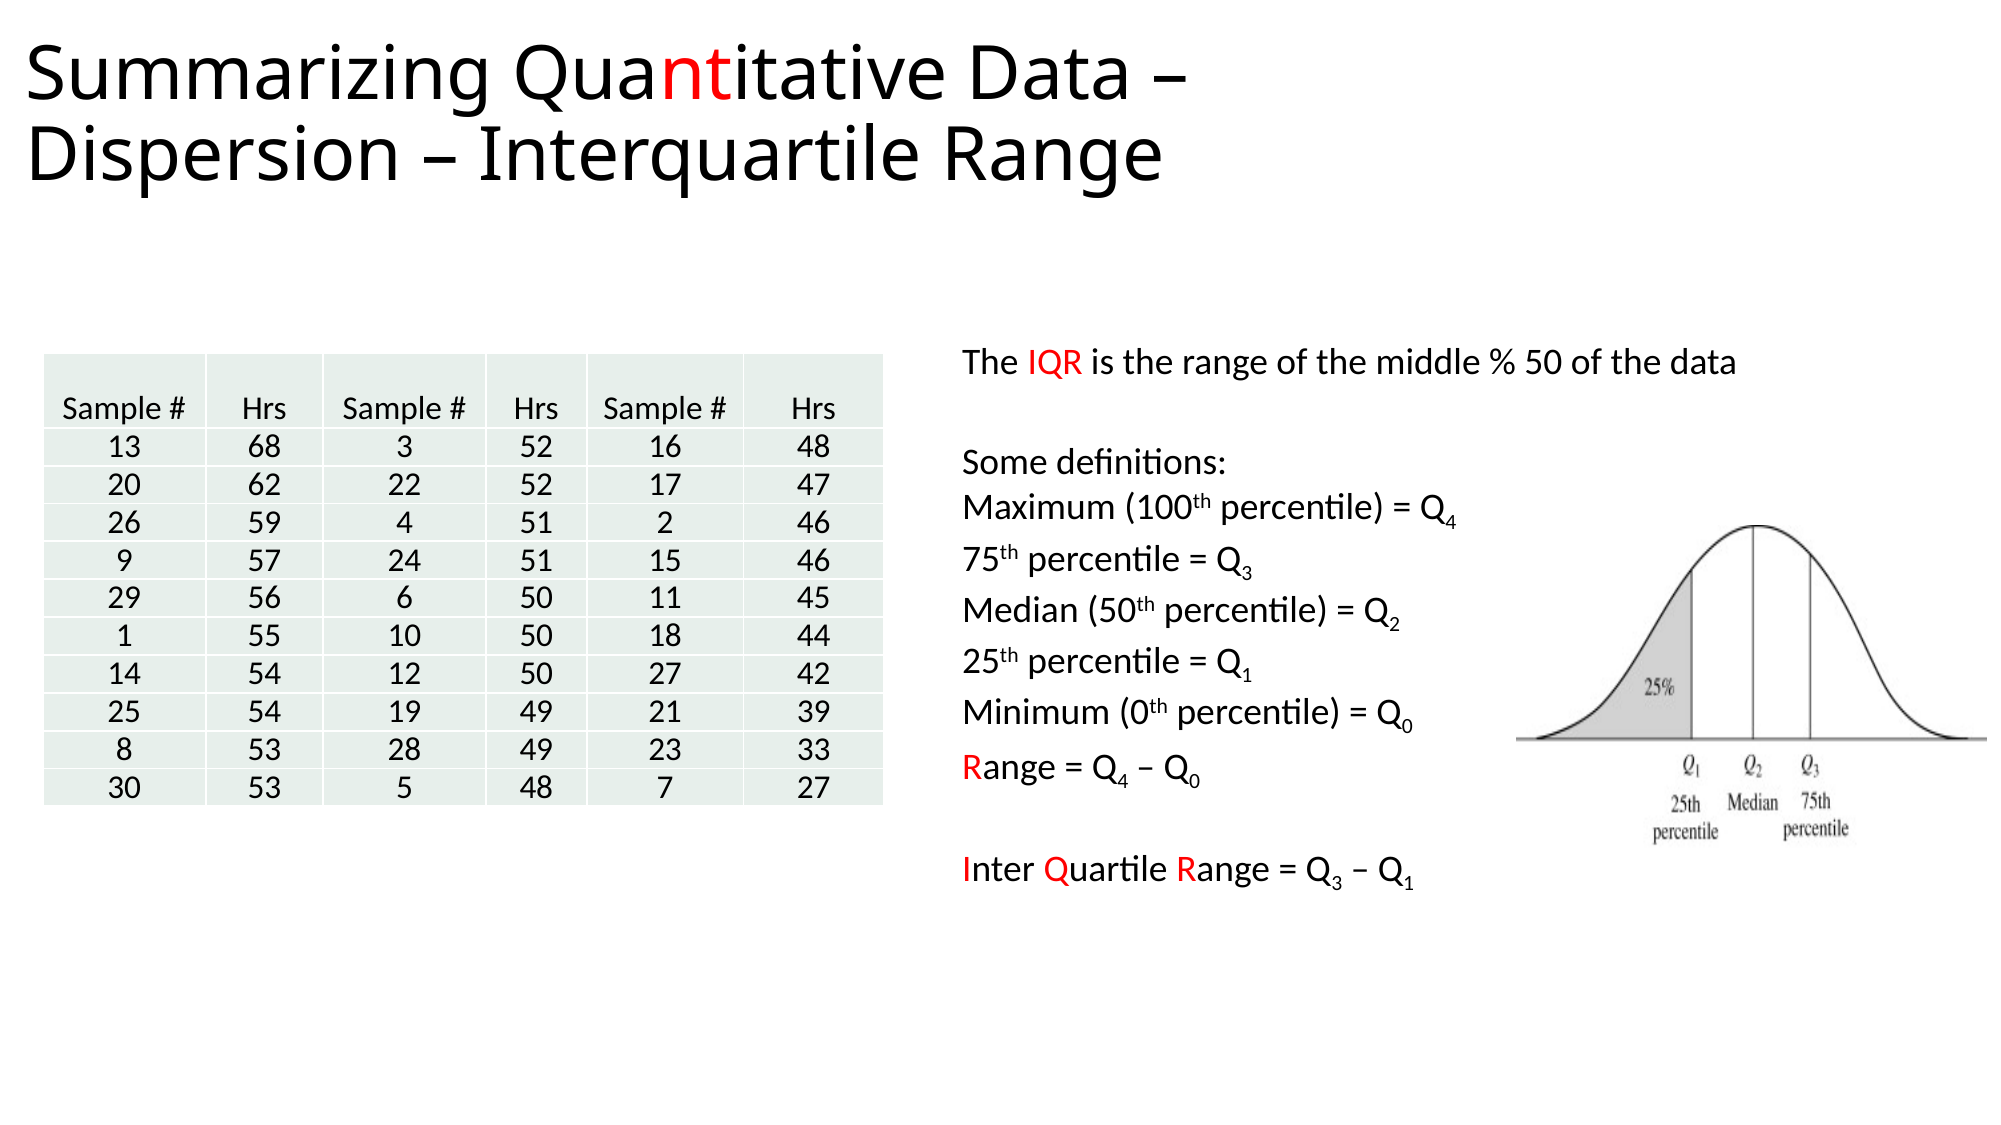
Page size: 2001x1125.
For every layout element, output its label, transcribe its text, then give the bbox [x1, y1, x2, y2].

table_cell 18 [588, 618, 743, 654]
text_box Range = Q4 – Q0 Inter Quartile Range = Q3 – Q1 [947, 734, 1831, 948]
table_cell 48 [487, 769, 586, 805]
table_cell 49 [487, 694, 586, 730]
table_cell 29 [44, 580, 205, 616]
table_cell 24 [324, 542, 485, 578]
table_cell 44 [744, 618, 883, 654]
table_cell 23 [588, 732, 743, 768]
table_cell 52 [487, 429, 586, 465]
table_header Sample # [44, 354, 205, 427]
table_header Hrs [487, 354, 586, 427]
table_cell 13 [44, 429, 205, 465]
table_cell 17 [588, 467, 743, 503]
table_cell 68 [207, 429, 322, 465]
table_cell 11 [588, 580, 743, 616]
table_cell 62 [207, 467, 322, 503]
table_cell 6 [324, 580, 485, 616]
table_cell 55 [207, 618, 322, 654]
table_cell 15 [588, 542, 743, 578]
table_cell 12 [324, 656, 485, 692]
table_cell 49 [487, 732, 586, 768]
table_cell 1 [44, 618, 205, 654]
table_cell 59 [207, 504, 322, 540]
table_cell 57 [207, 542, 322, 578]
table_cell 10 [324, 618, 485, 654]
text_box Some definitions: Maximum (100th percentile) = Q4 75th percentile = Q3 Median (50th percentile) = Q2 25th percentile = Q1 Minimum (0th percentile) = Q0 [947, 430, 1819, 734]
table_cell 3 [324, 429, 485, 465]
table_cell 51 [487, 542, 586, 578]
table_cell 30 [44, 769, 205, 805]
table_cell 27 [588, 656, 743, 692]
table_header Hrs [744, 354, 883, 427]
table_cell 7 [588, 769, 743, 805]
table_cell 46 [744, 504, 883, 540]
table_cell 21 [588, 694, 743, 730]
table_cell 39 [744, 694, 883, 730]
table_header Hrs [207, 354, 322, 427]
table_cell 51 [487, 504, 586, 540]
table_cell 27 [744, 769, 883, 805]
table_cell 33 [744, 732, 883, 768]
title Summarizing Quantitative Data – Dispersion – Interquartile Range [10, 7, 1736, 225]
table_cell 19 [324, 694, 485, 730]
table_cell 52 [487, 467, 586, 503]
table_cell 5 [324, 769, 485, 805]
table_cell 42 [744, 656, 883, 692]
table_cell 54 [207, 656, 322, 692]
table_cell 46 [744, 542, 883, 578]
table_cell 50 [487, 580, 586, 616]
table_cell 50 [487, 618, 586, 654]
table_cell 53 [207, 732, 322, 768]
table_cell 26 [44, 504, 205, 540]
table_cell 16 [588, 429, 743, 465]
table_cell 50 [487, 656, 586, 692]
table_cell 28 [324, 732, 485, 768]
table_header Sample # [324, 354, 485, 427]
table_cell 9 [44, 542, 205, 578]
table_header Sample # [588, 354, 743, 427]
table_cell 22 [324, 467, 485, 503]
table_cell 56 [207, 580, 322, 616]
picture [1516, 525, 1987, 849]
table_cell 4 [324, 504, 485, 540]
table_cell 47 [744, 467, 883, 503]
table_cell 2 [588, 504, 743, 540]
table_cell 25 [44, 694, 205, 730]
table_cell 20 [44, 467, 205, 503]
table_cell 14 [44, 656, 205, 692]
table_cell 48 [744, 429, 883, 465]
text_box The IQR is the range of the middle % 50 of the data [947, 284, 1865, 390]
table_cell 8 [44, 732, 205, 768]
table_cell 54 [207, 694, 322, 730]
table_cell 53 [207, 769, 322, 805]
table_cell 45 [744, 580, 883, 616]
